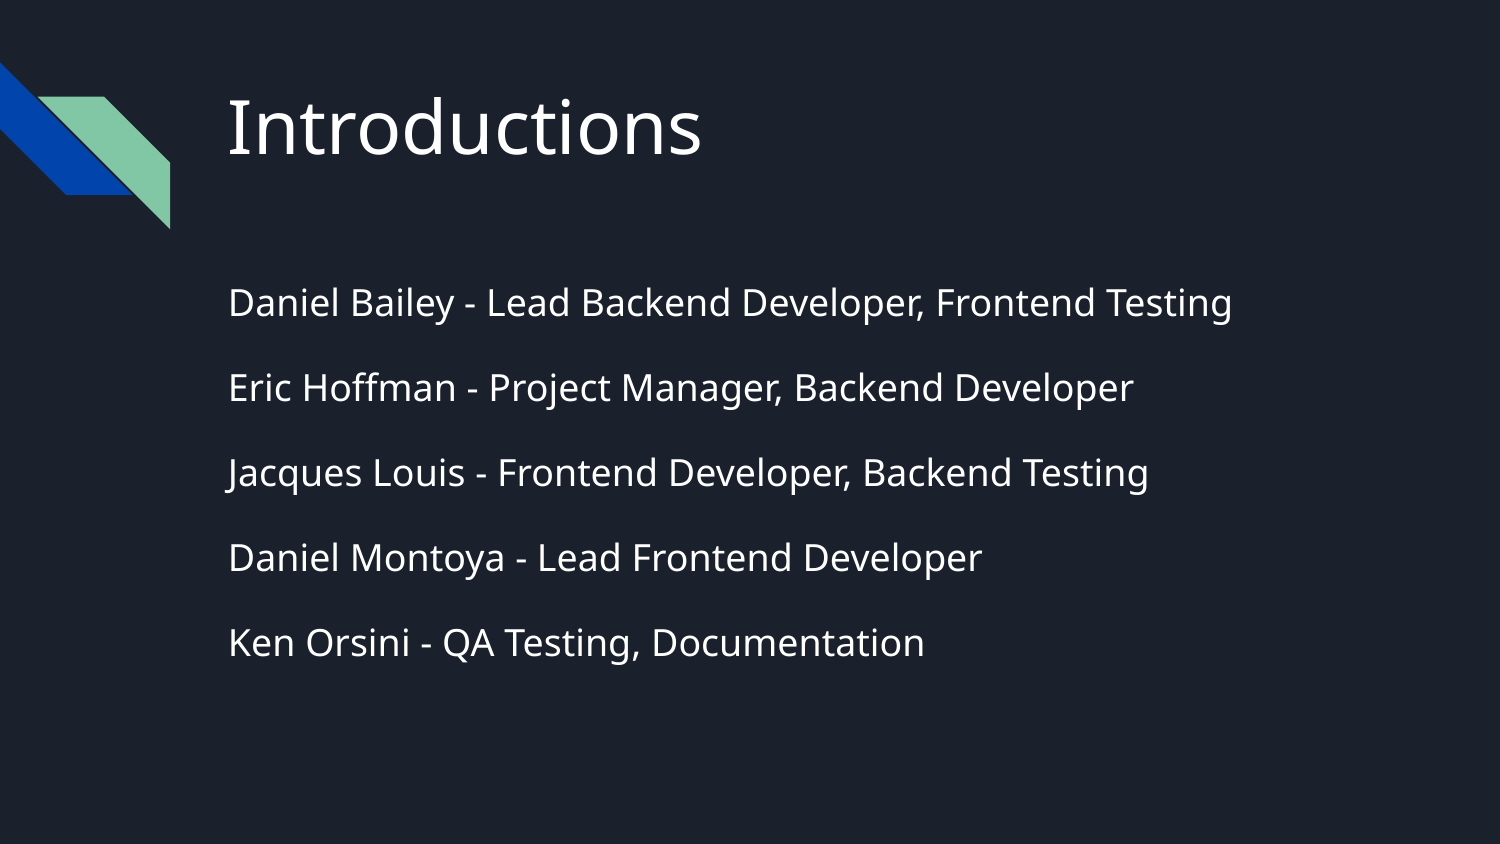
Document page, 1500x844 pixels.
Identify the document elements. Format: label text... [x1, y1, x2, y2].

list Daniel Bailey - Lead Backend Developer, Frontend Testing Eric Hoffman - Project Manager, Backend Developer Jacques Louis - Frontend Developer, Backend Testing Daniel Montoya - Lead Frontend Developer Ken Orsini - QA Testing, Documentation [212, 257, 1368, 735]
title Introductions [212, 64, 1368, 215]
